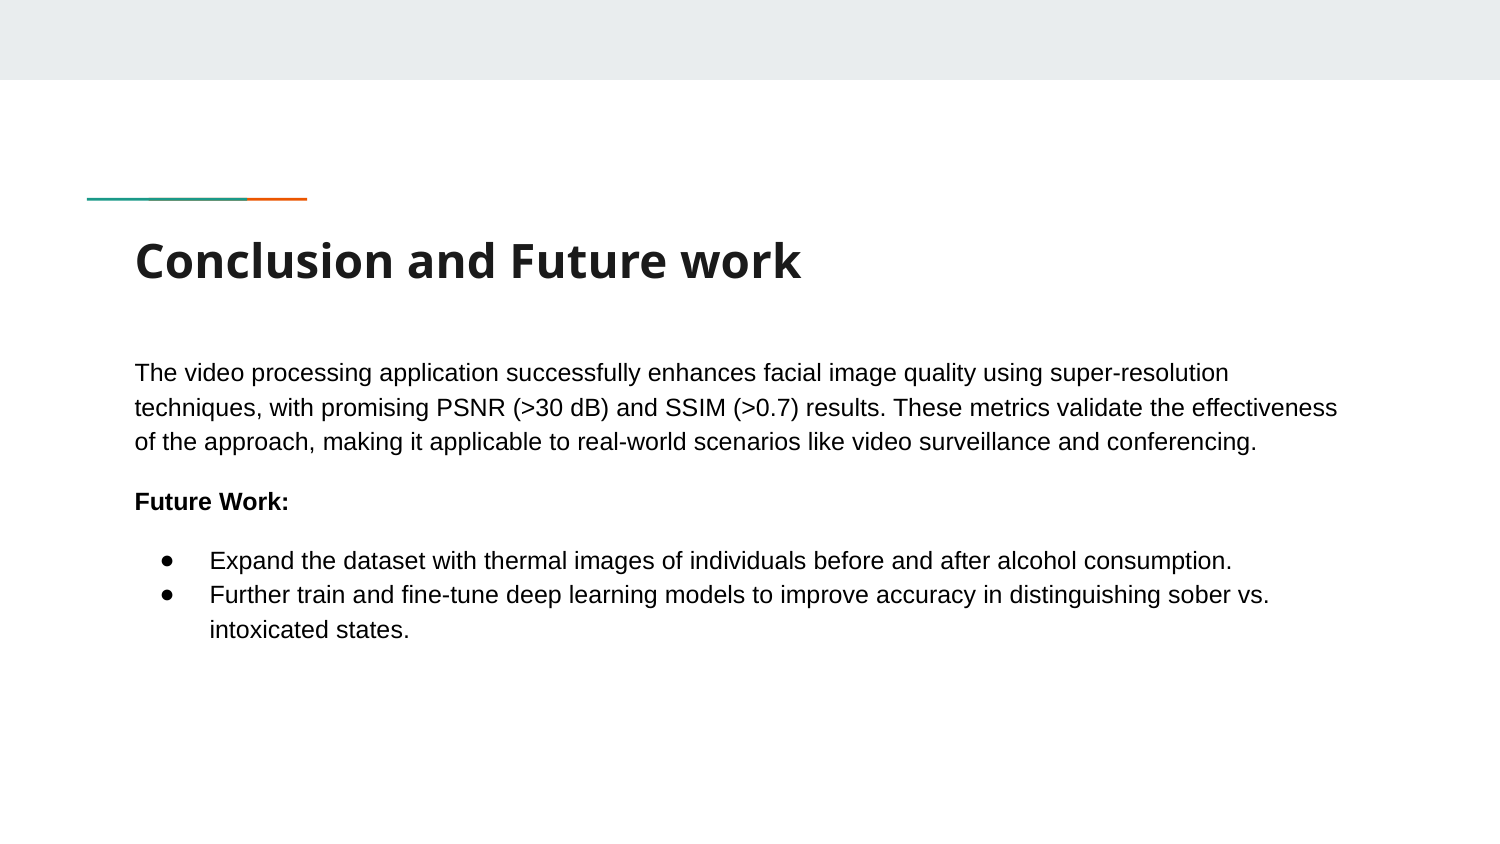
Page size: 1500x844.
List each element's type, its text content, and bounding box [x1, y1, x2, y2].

list The video processing application successfully enhances facial image quality using super-resolution techniques, with promising PSNR (>30 dB) and SSIM (>0.7) results. These metrics validate the effectiveness of the approach, making it applicable to real-world scenarios like video surveillance and conferencing. Future Work: Expand the dataset with thermal images of individuals before and after alcohol consumption. Further train and fine-tune deep learning models to improve accuracy in distinguishing sober vs. intoxicated states. [119, 337, 1381, 709]
title Conclusion and Future work [119, 216, 1381, 305]
